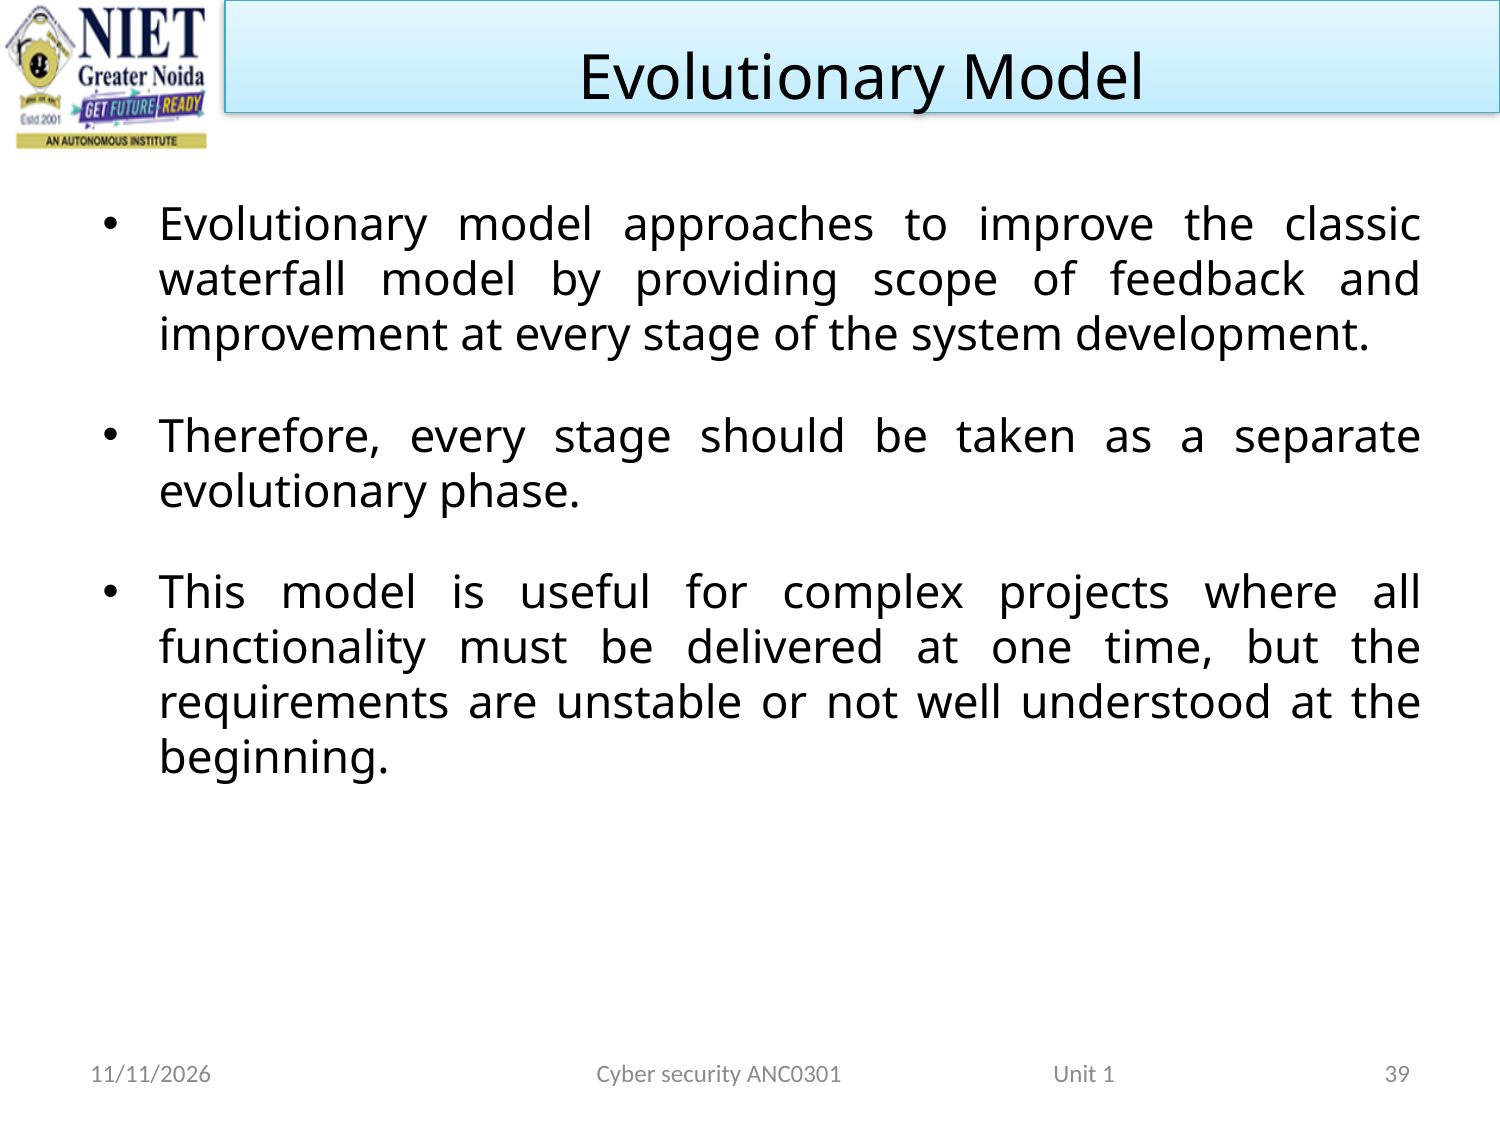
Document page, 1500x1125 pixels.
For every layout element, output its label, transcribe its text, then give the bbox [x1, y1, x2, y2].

footer Cyber security ANC0301 Unit 1 [412, 1042, 1074, 1103]
picture [0, 0, 213, 154]
slide_number 39 [1074, 1042, 1425, 1103]
list Evolutionary model approaches to improve the classic waterfall model by providing scope of feedback and improvement at every stage of the system development. Therefore, every stage should be taken as a separate evolutionary phase. This model is useful for complex projects where all functionality must be delivered at one time, but the requirements are unstable or not well understood at the beginning. [87, 187, 1438, 950]
text_box Evolutionary Model [224, 0, 1500, 113]
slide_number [75, 1042, 412, 1103]
